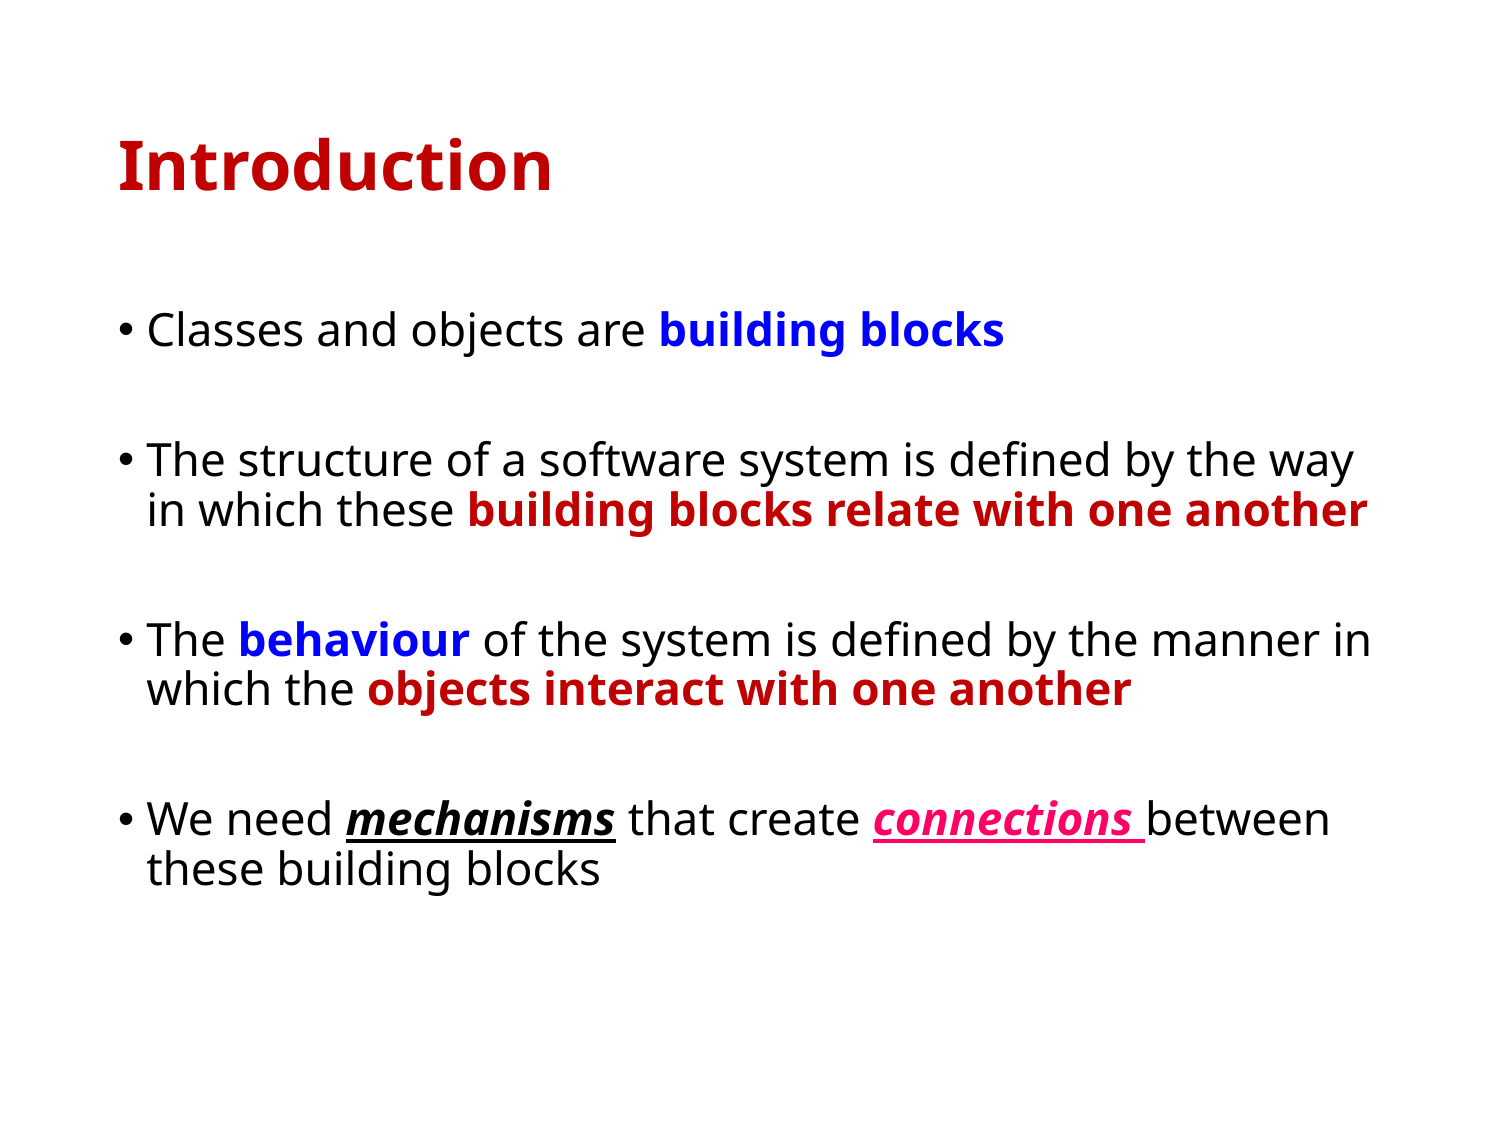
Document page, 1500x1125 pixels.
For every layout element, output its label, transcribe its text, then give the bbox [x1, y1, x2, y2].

list Classes and objects are building blocks The structure of a software system is defined by the way in which these building blocks relate with one another The behaviour of the system is defined by the manner in which the objects interact with one another We need mechanisms that create connections between these building blocks [103, 299, 1397, 1014]
title Introduction [103, 59, 1397, 278]
